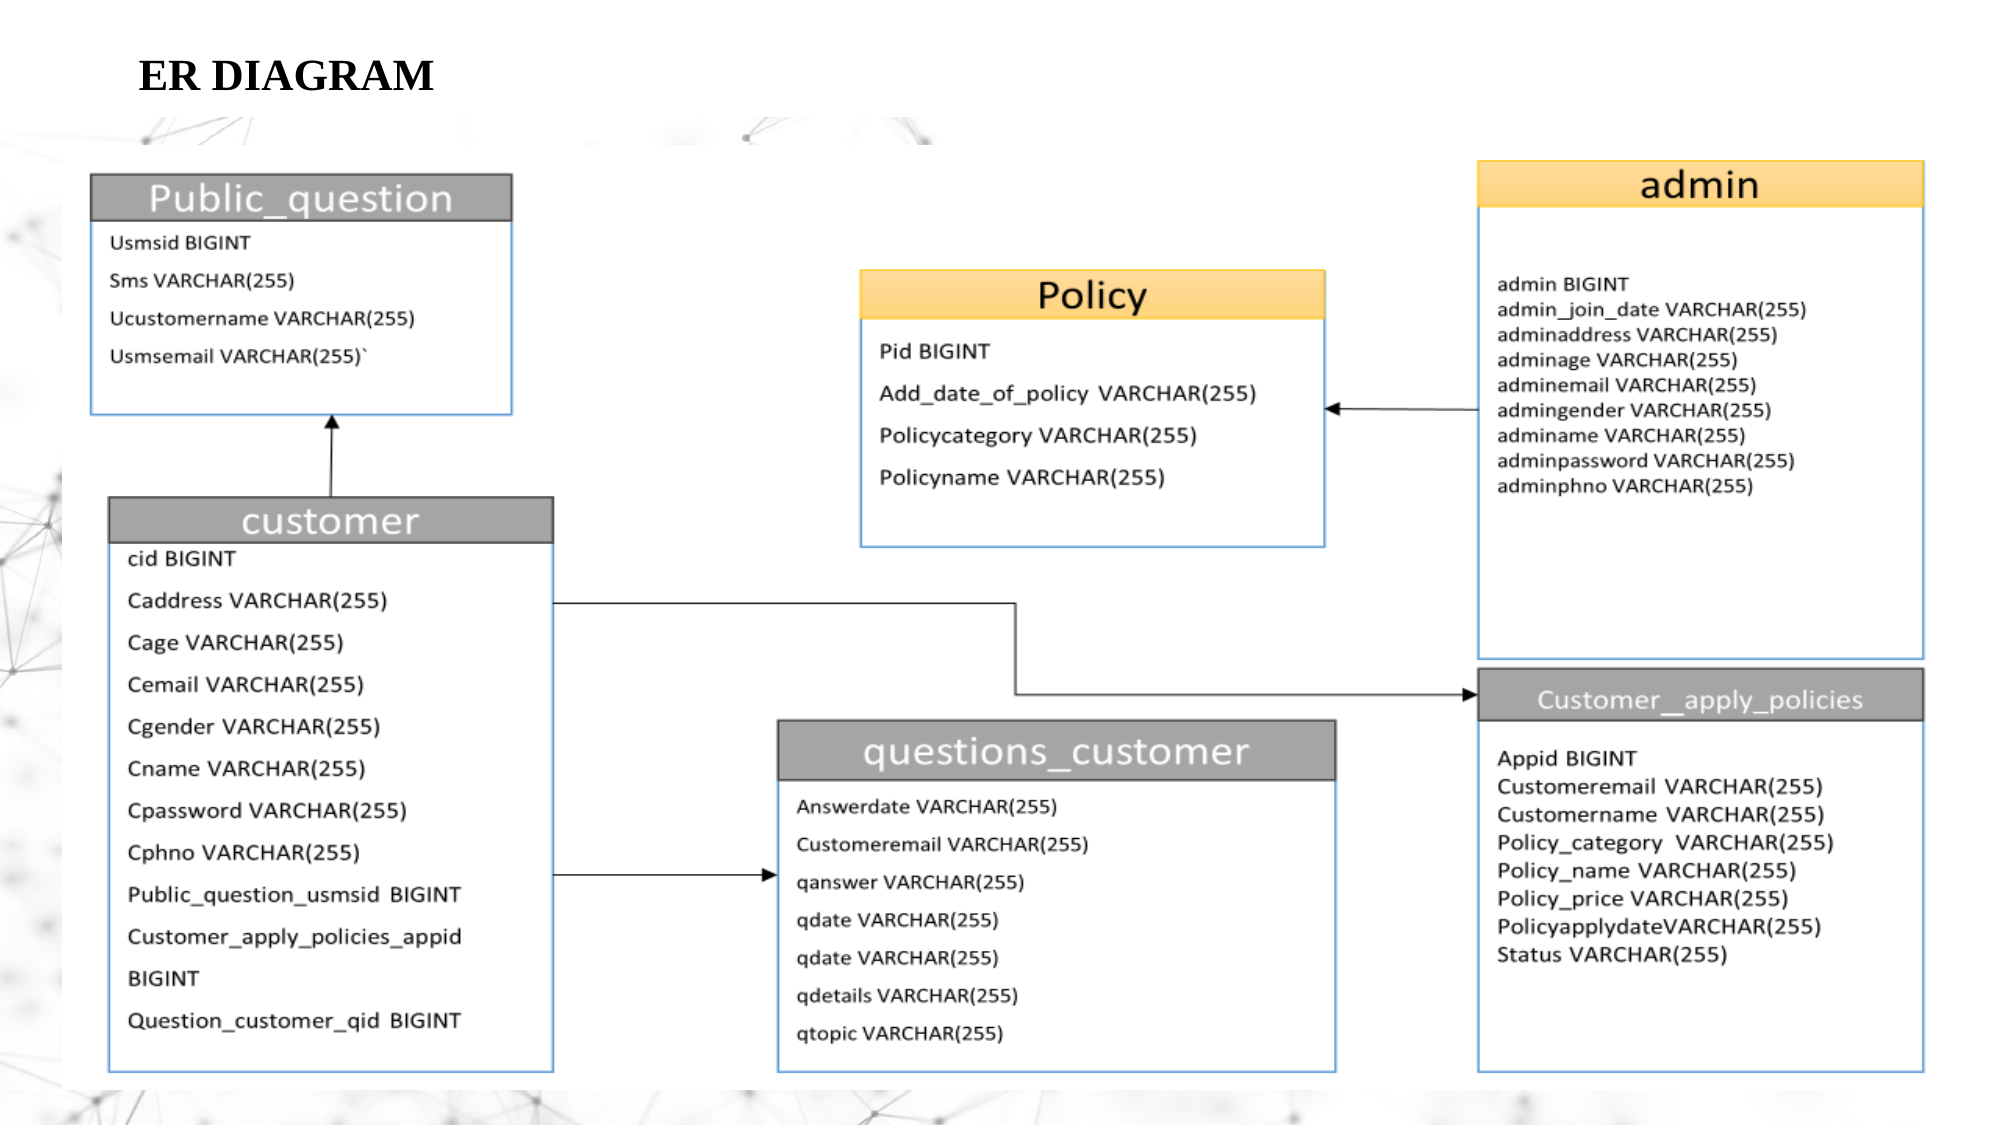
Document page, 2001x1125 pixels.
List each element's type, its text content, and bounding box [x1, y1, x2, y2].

title ER DIAGRAM [56, 42, 518, 108]
picture [0, 117, 2000, 1125]
